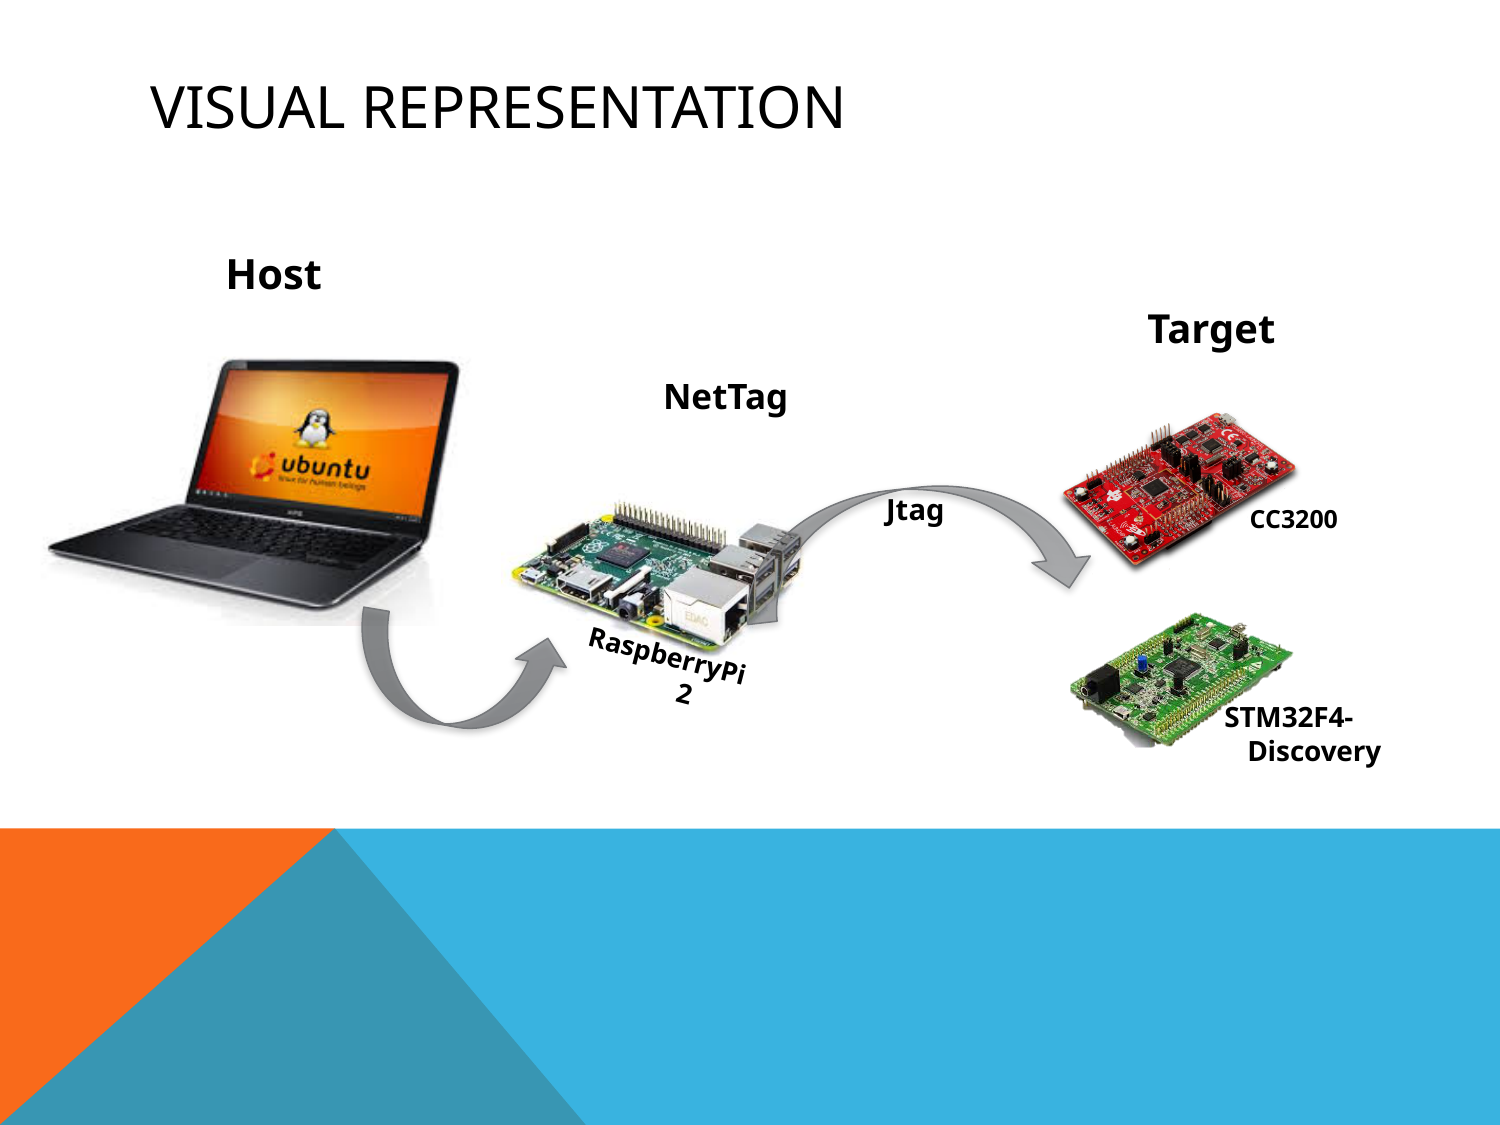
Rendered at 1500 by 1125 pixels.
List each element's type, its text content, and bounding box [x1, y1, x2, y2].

text_box STM32F4-Discovery [1180, 692, 1398, 776]
text_box CC3200 [1306, 495, 1374, 562]
list Host [193, 240, 354, 306]
text_box Jtag [809, 483, 1022, 563]
text_box [1022, 504, 1051, 577]
text_box Target [1131, 295, 1292, 361]
text_box RaspberryPi 2 [550, 672, 773, 736]
picture [1056, 363, 1302, 765]
text_box [361, 635, 552, 730]
title Visual representation [135, 60, 1369, 150]
picture [0, 329, 815, 664]
text_box NetTag [646, 367, 806, 433]
